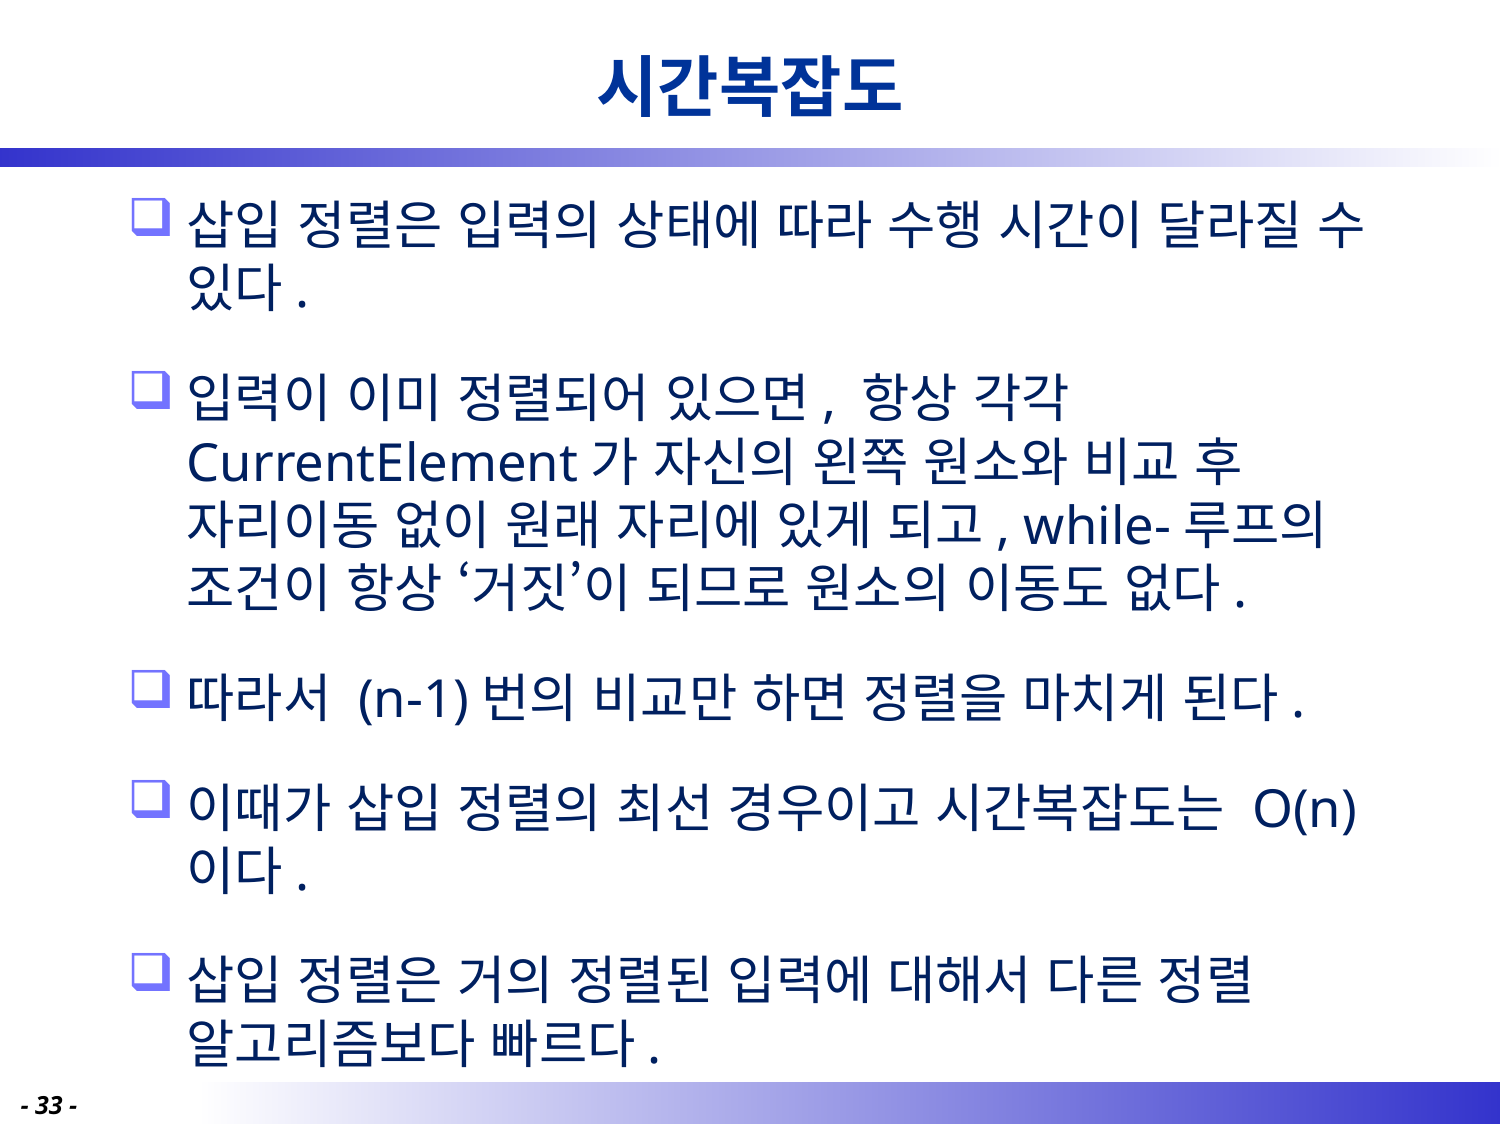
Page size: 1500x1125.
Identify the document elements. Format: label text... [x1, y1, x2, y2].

list 삽입 정렬은 입력의 상태에 따라 수행 시간이 달라질 수 있다. 입력이 이미 정렬되어 있으면, 항상 각각 CurrentElement가 자신의 왼쪽 원소와 비교 후 자리이동 없이 원래 자리에 있게 되고, while-루프의 조건이 항상 ‘거짓’이 되므로 원소의 이동도 없다. 따라서 (n-1)번의 비교만 하면 정렬을 마치게 된다. 이때가 삽입 정렬의 최선 경우이고 시간복잡도는 O(n)이다. 삽입 정렬은 거의 정렬된 입력에 대해서 다른 정렬 알고리즘보다 빠르다. [112, 184, 1388, 1082]
slide_number - 33 - [5, 1082, 113, 1118]
title 시간복잡도 [112, 7, 1388, 163]
